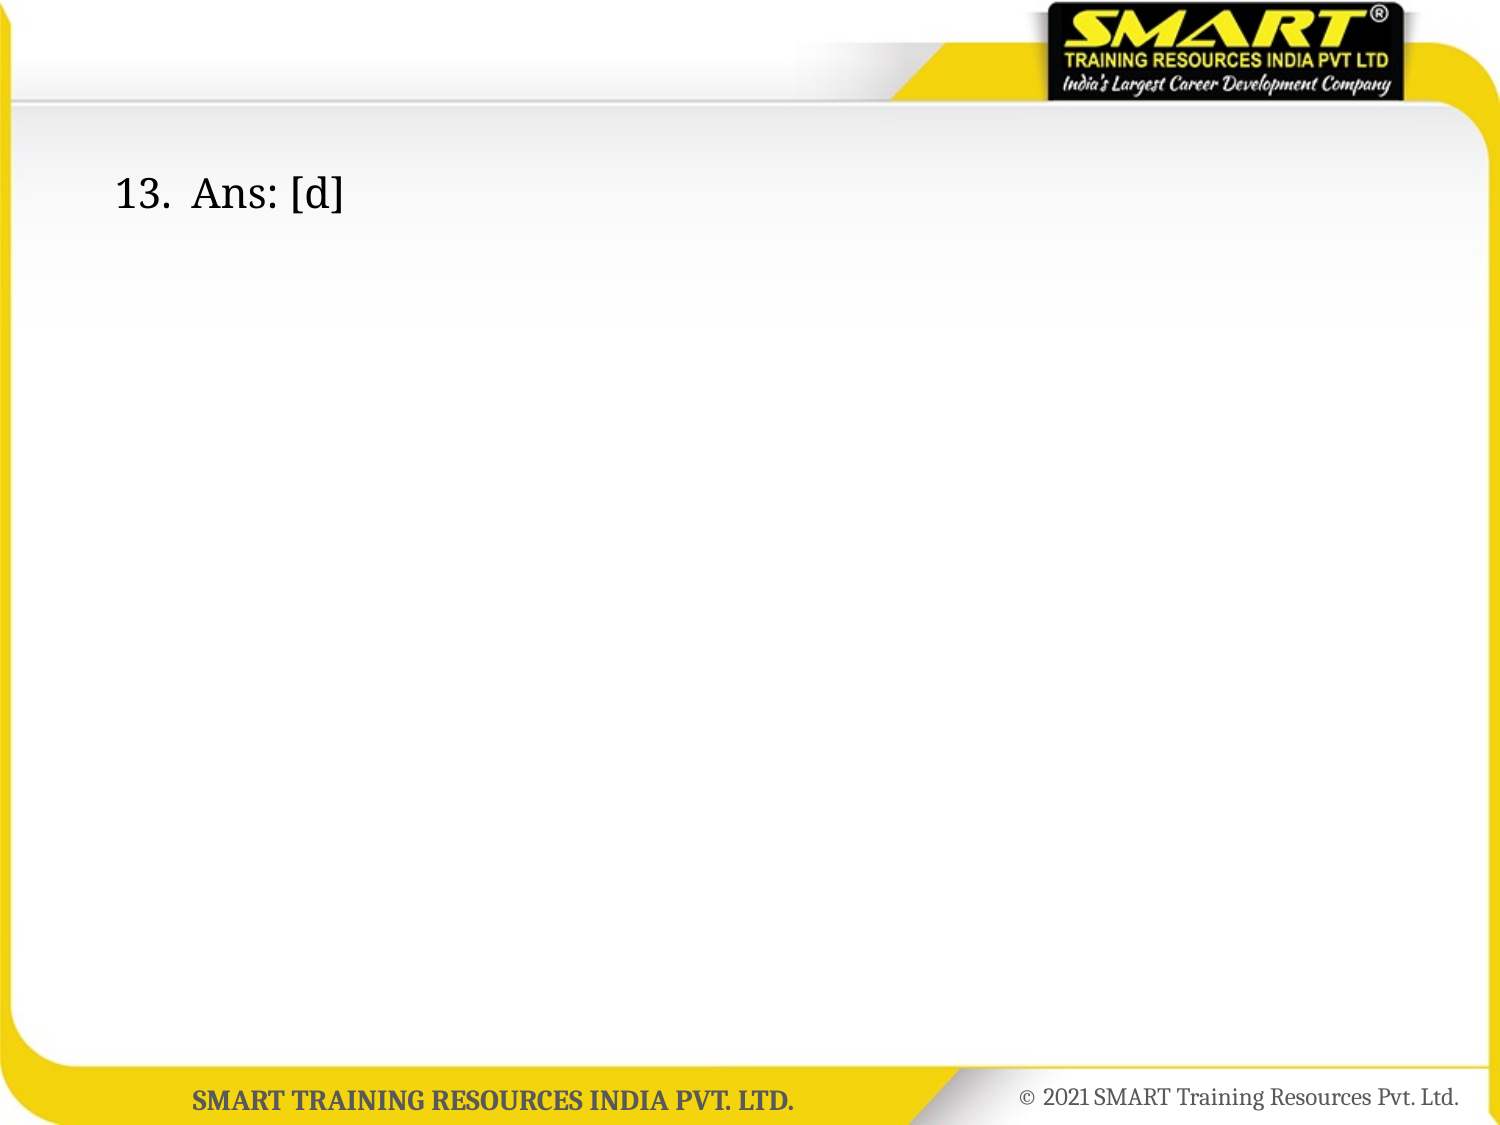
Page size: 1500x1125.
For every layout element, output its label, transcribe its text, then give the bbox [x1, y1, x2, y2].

picture [0, 0, 1500, 1125]
text_box 13. Ans: [d] [99, 149, 1425, 225]
